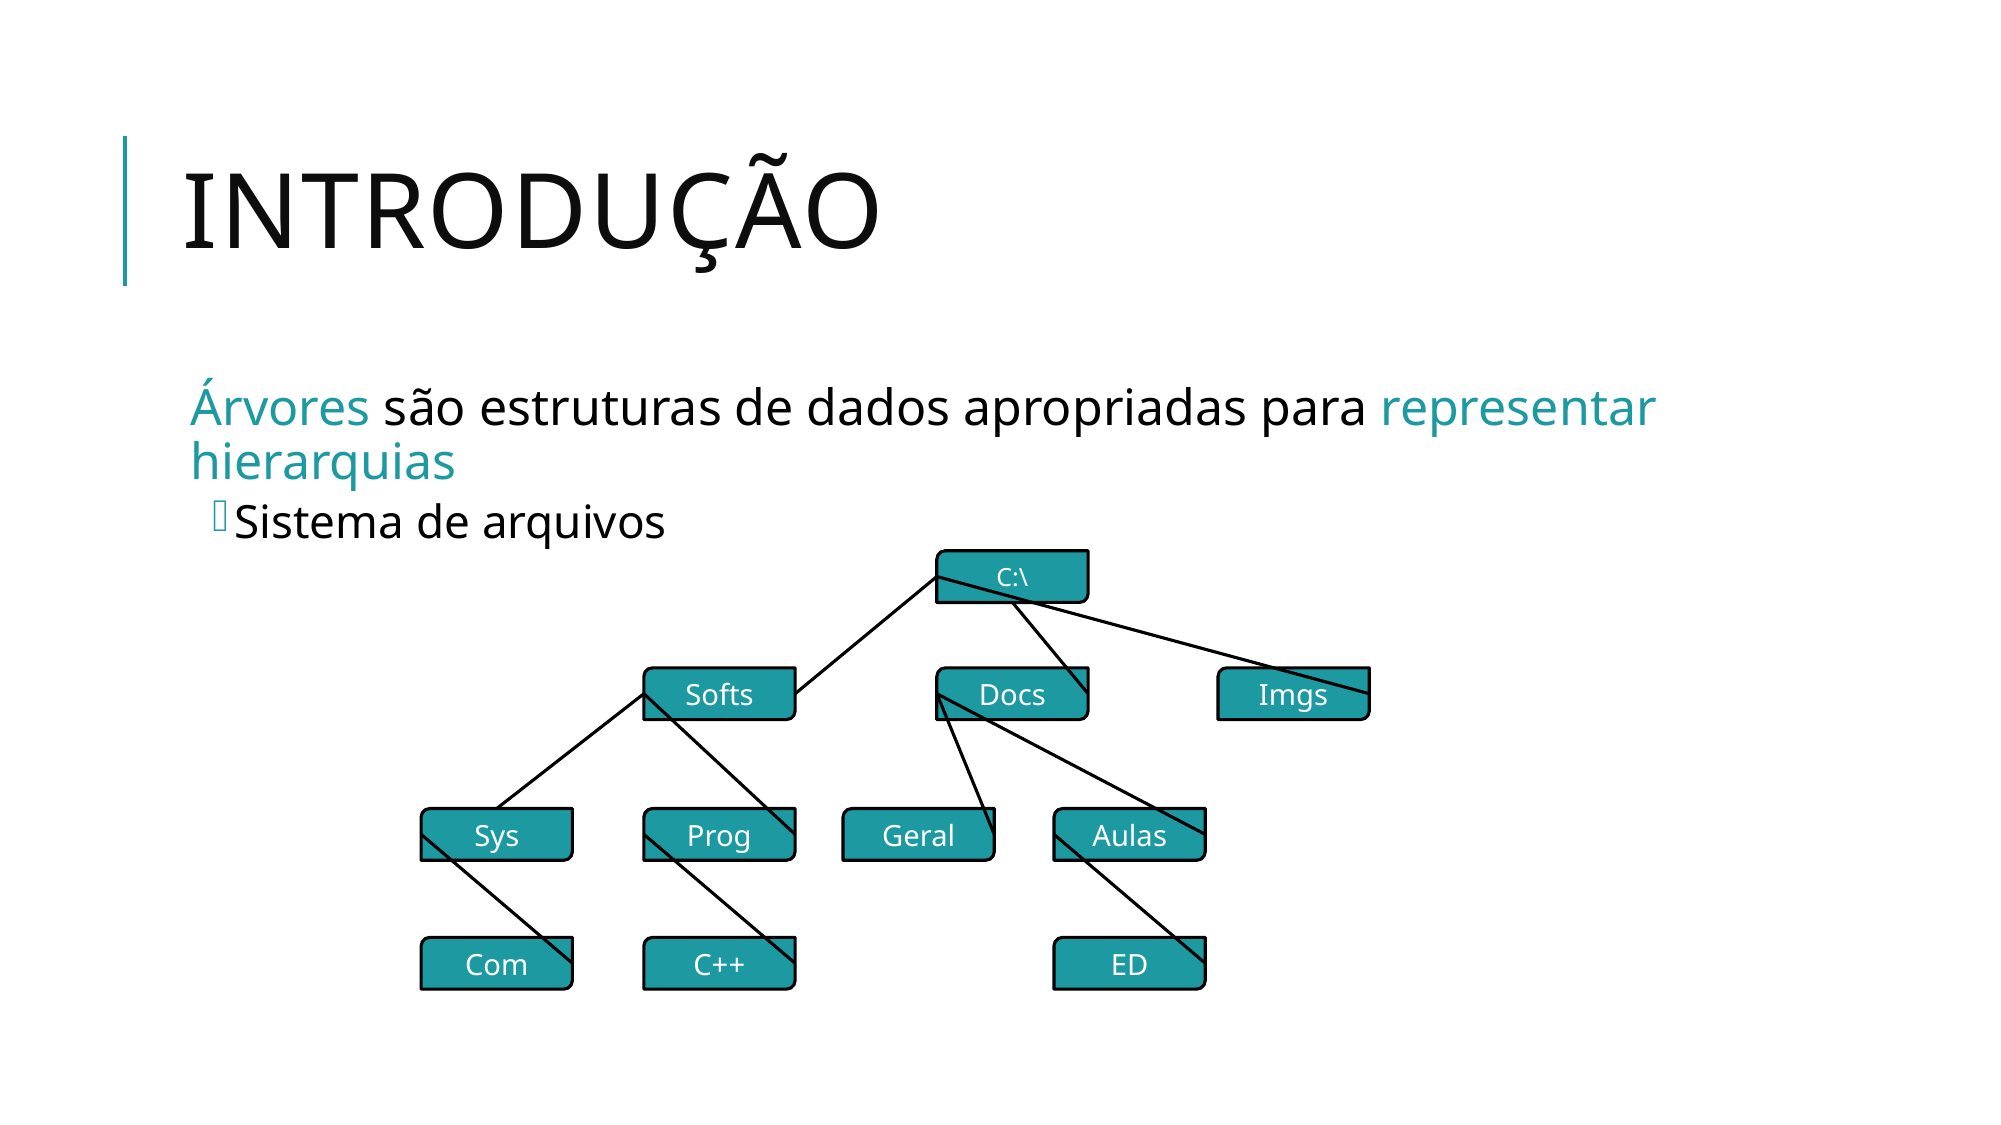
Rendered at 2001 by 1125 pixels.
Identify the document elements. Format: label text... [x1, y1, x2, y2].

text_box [420, 550, 1370, 990]
list Árvores são estruturas de dados apropriadas para representar hierarquias Sistema de arquivos [168, 375, 1763, 1035]
title Introdução [168, 96, 1763, 342]
